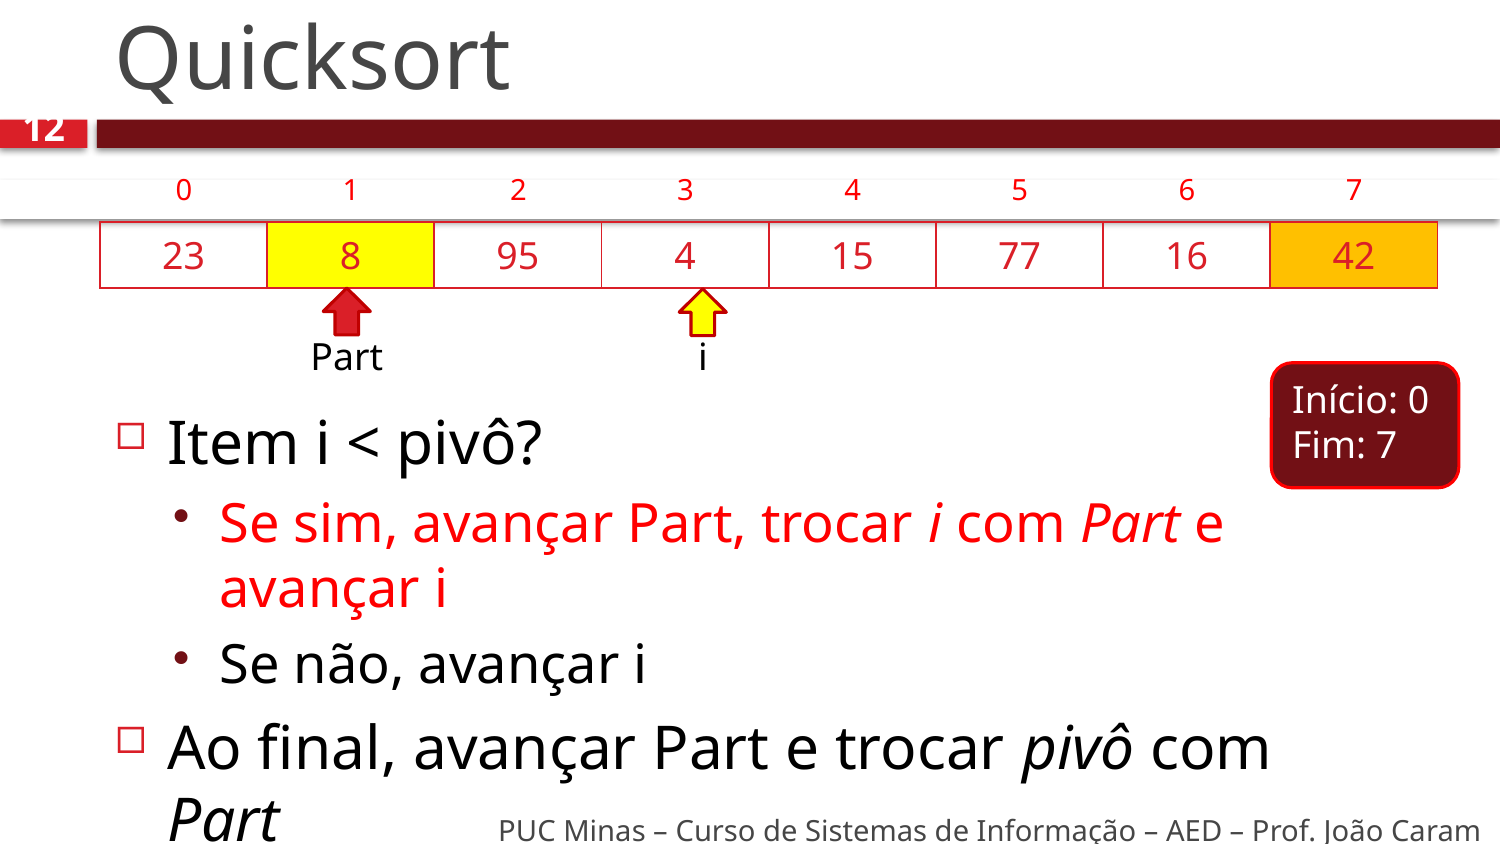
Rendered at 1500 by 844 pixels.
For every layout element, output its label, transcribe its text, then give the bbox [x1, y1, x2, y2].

table_header 4 [602, 223, 768, 287]
text_box Início: 0 Fim: 7 [1269, 361, 1461, 490]
table_header 5 [936, 162, 1103, 223]
table_header 16 [1104, 223, 1269, 287]
table_header 0 [100, 162, 268, 223]
table_header 42 [1271, 223, 1437, 287]
footer PUC Minas – Curso de Sistemas de Informação – AED – Prof. João Caram [159, 807, 1497, 844]
slide_number 12 [0, 114, 88, 145]
table_header 3 [602, 162, 769, 223]
table_header 6 [1103, 162, 1271, 223]
table_header 23 [101, 223, 266, 287]
table_header 4 [769, 162, 936, 223]
table_header 8 [268, 223, 433, 287]
table_header 95 [435, 223, 601, 287]
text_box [300, 287, 393, 387]
table_header 1 [268, 162, 435, 223]
table_header 15 [770, 223, 935, 287]
text_box Item i < pivô? Se sim, avançar Part, trocar i com Part e avançar i Se não, avançar i Ao final, avançar Part e trocar pivô com Part [99, 396, 1400, 647]
table_header 2 [435, 162, 602, 223]
title Quicksort [99, 19, 1483, 115]
table_header 77 [937, 223, 1102, 287]
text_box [678, 288, 727, 387]
table_header 7 [1271, 162, 1438, 223]
